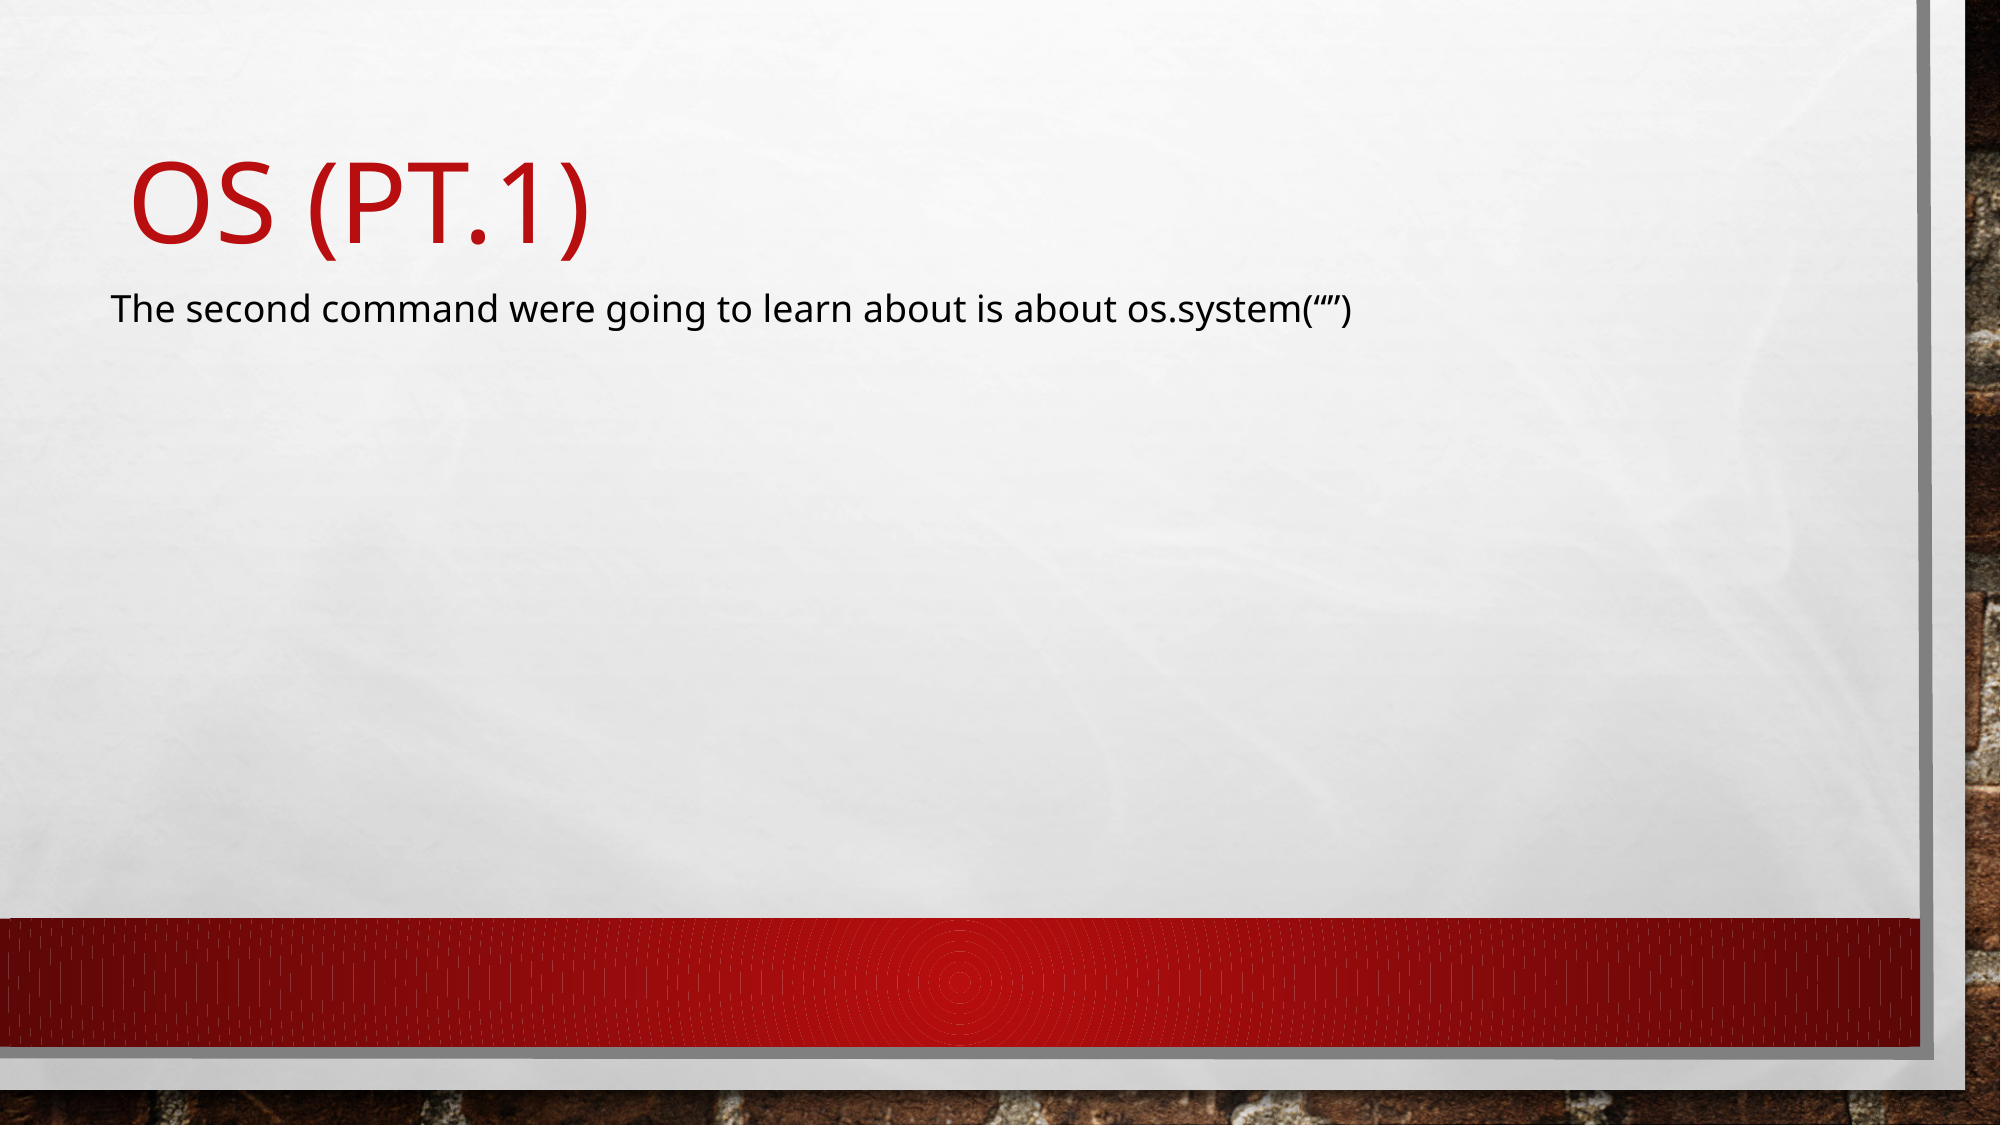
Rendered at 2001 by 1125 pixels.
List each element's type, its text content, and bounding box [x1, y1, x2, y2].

picture [0, 0, 2000, 1125]
text_box The second command were going to learn about is about os.system(“”) [95, 277, 1743, 338]
title OS (Pt.1) [112, 112, 1818, 302]
